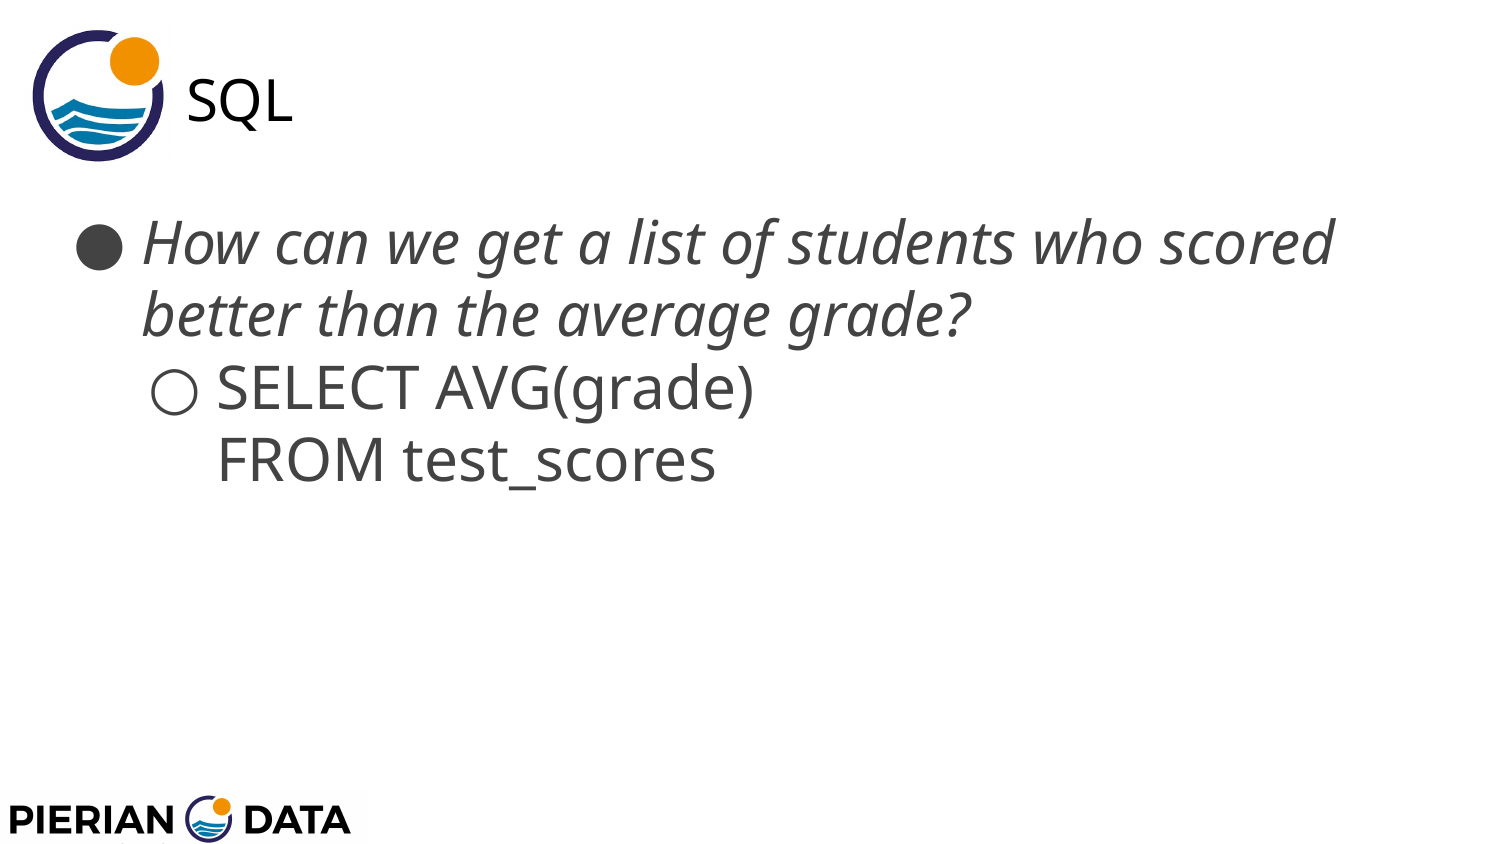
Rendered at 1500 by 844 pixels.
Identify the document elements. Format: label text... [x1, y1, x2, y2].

picture [0, 787, 368, 844]
list How can we get a list of students who scored better than the average grade? SELECT AVG(grade) FROM test_scores [51, 189, 1476, 750]
title SQL [176, 48, 1449, 143]
picture [24, 24, 172, 167]
